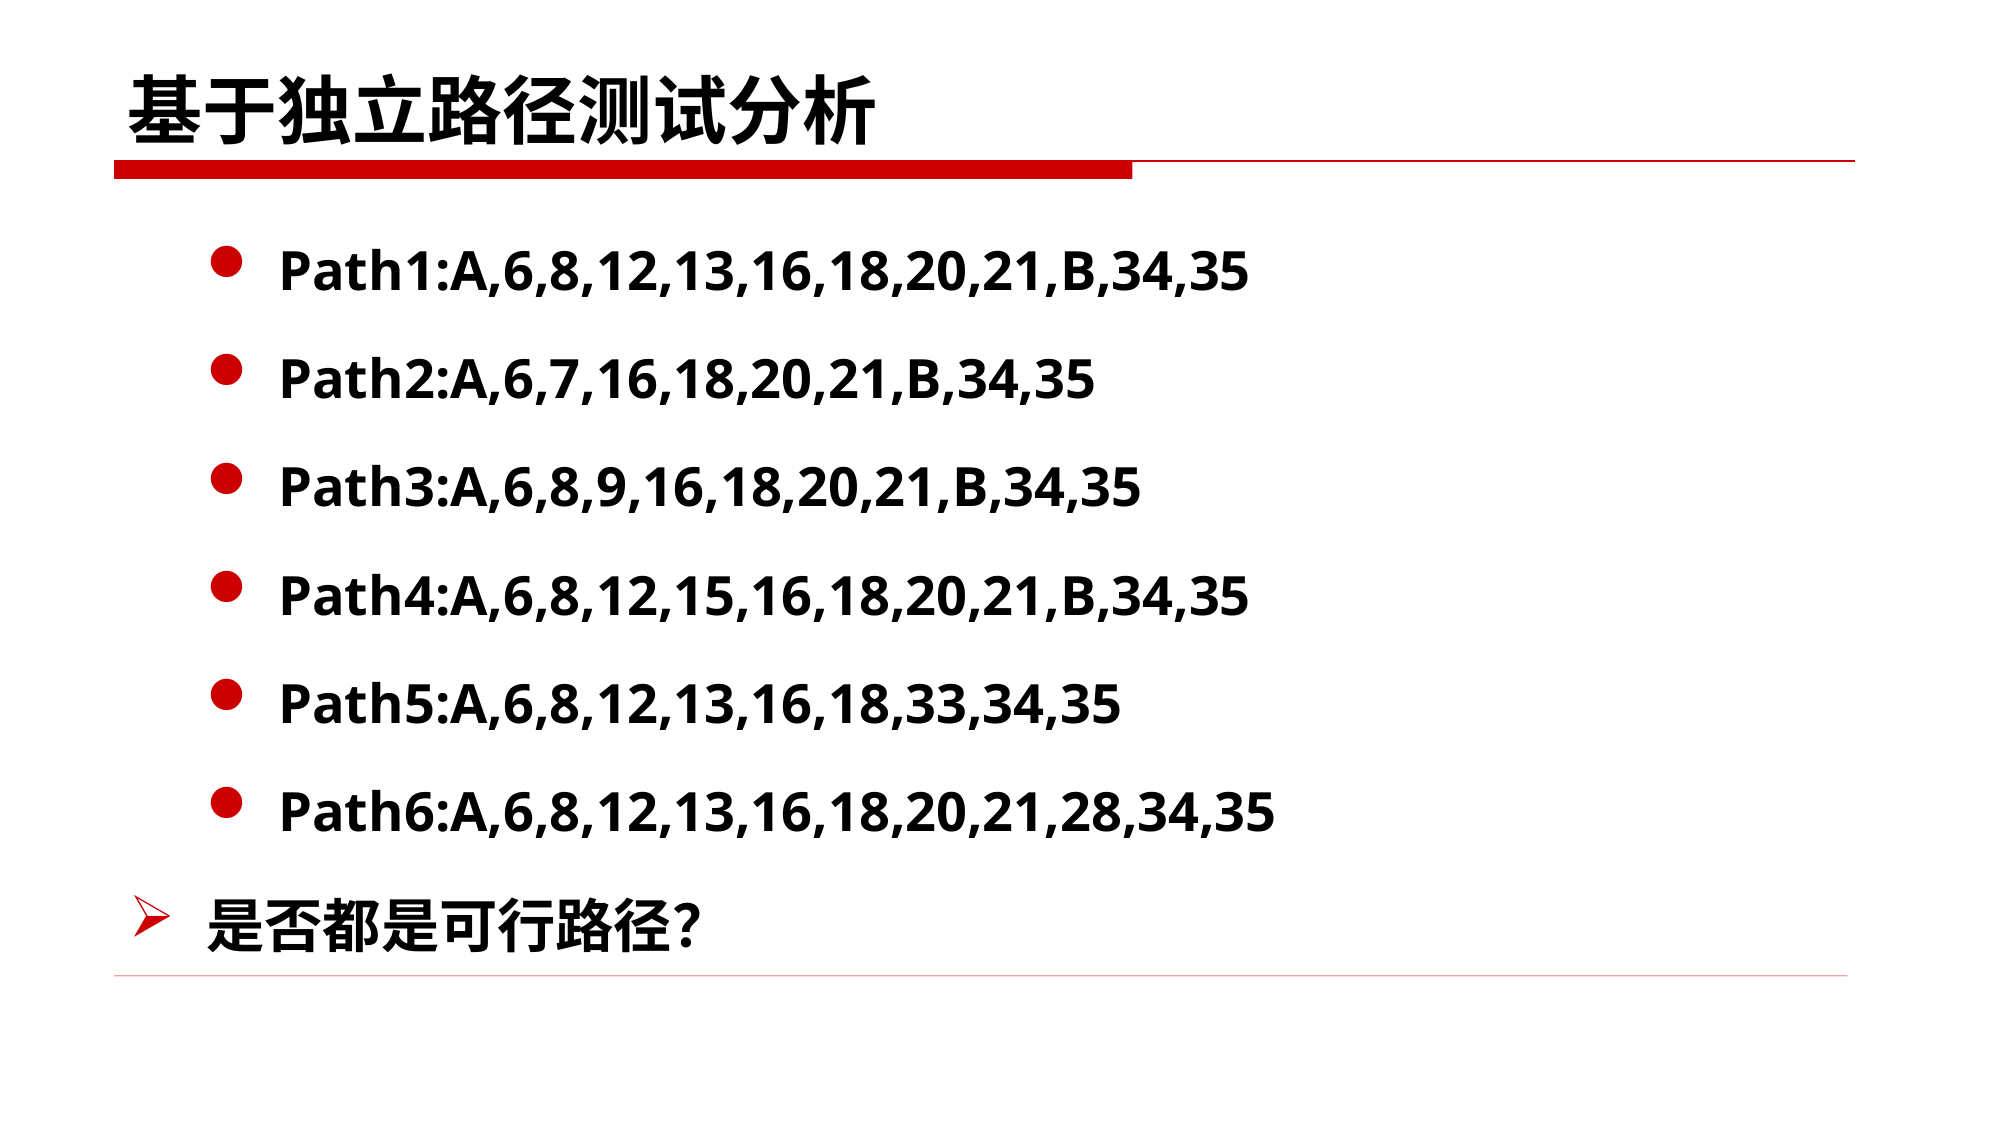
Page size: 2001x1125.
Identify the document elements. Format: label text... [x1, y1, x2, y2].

list Path1:A,6,8,12,13,16,18,20,21,B,34,35 Path2:A,6,7,16,18,20,21,B,34,35 Path3:A,6,8,9,16,18,20,21,B,34,35 Path4:A,6,8,12,15,16,18,20,21,B,34,35 Path5:A,6,8,12,13,16,18,33,34,35 Path6:A,6,8,12,13,16,18,20,21,28,34,35 是否都是可行路径？ [114, 196, 1865, 897]
title 基于独立路径测试分析 [112, 42, 1863, 161]
